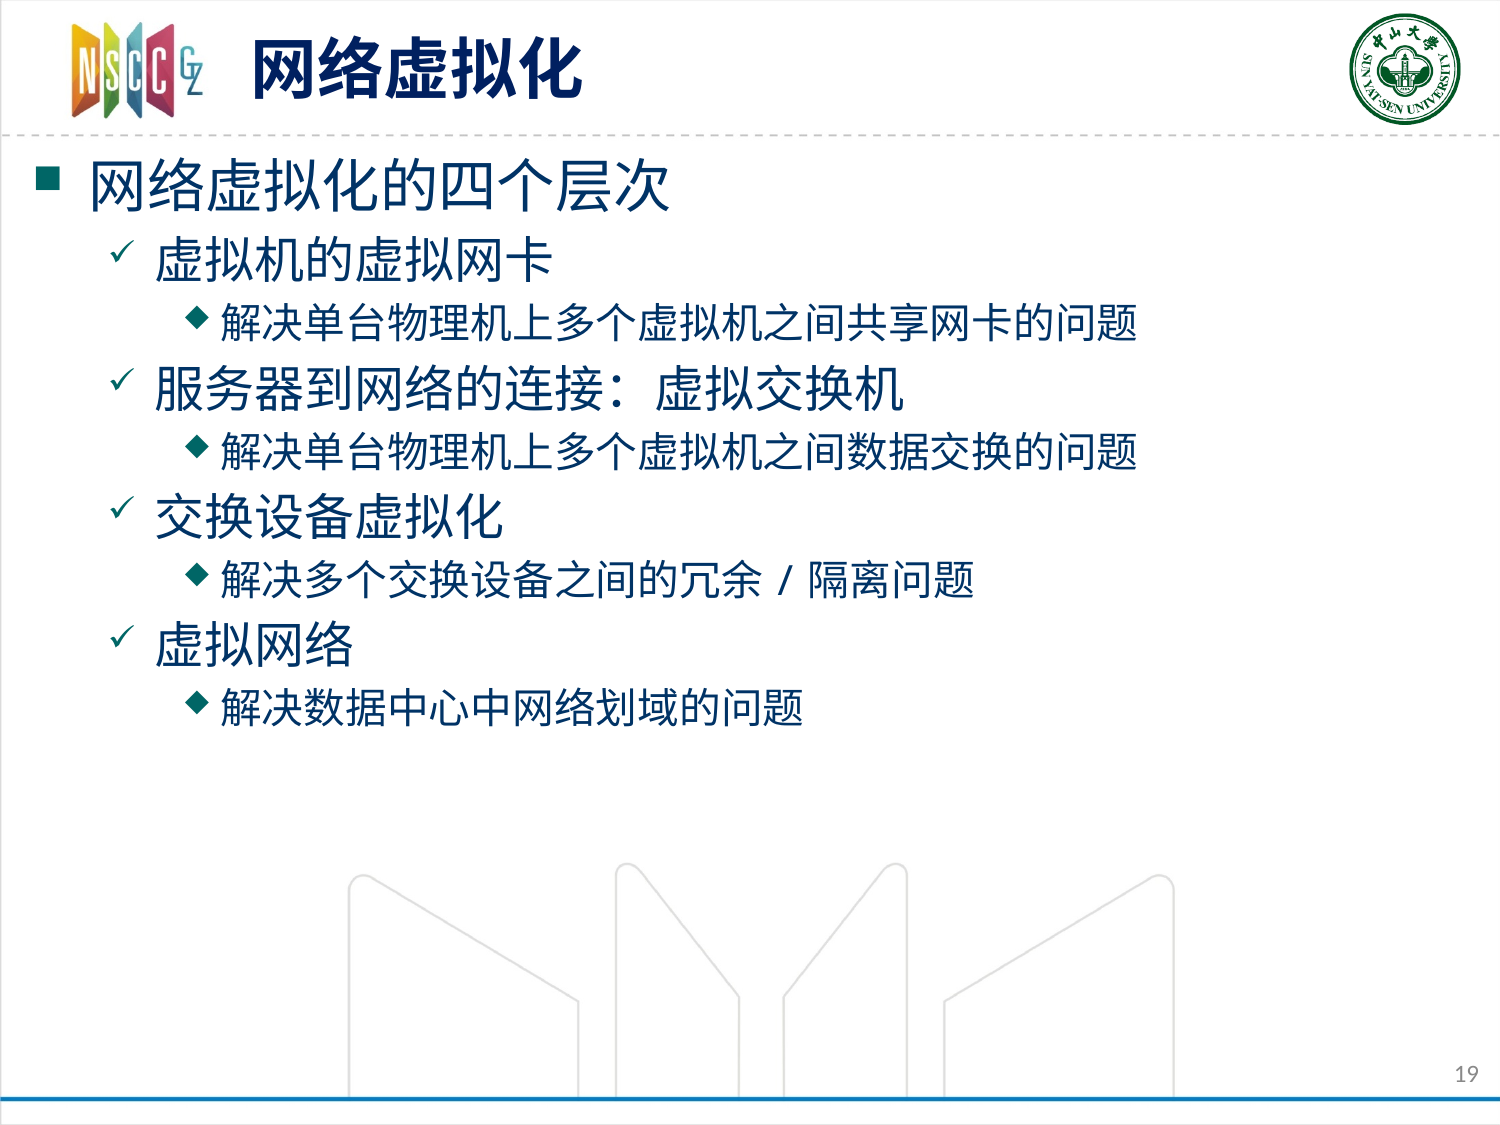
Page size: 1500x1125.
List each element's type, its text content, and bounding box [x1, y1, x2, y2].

text_box 网络虚拟化 [235, 18, 1324, 114]
list 网络虚拟化的四个层次 虚拟机的虚拟网卡 解决单台物理机上多个虚拟机之间共享网卡的问题 服务器到网络的连接：虚拟交换机 解决单台物理机上多个虚拟机之间数据交换的问题 交换设备虚拟化 解决多个交换设备之间的冗余/隔离问题 虚拟网络 解决数据中心中网络划域的问题 [17, 141, 1471, 1047]
picture [0, 0, 1500, 1125]
slide_number 19 [1144, 1042, 1495, 1103]
